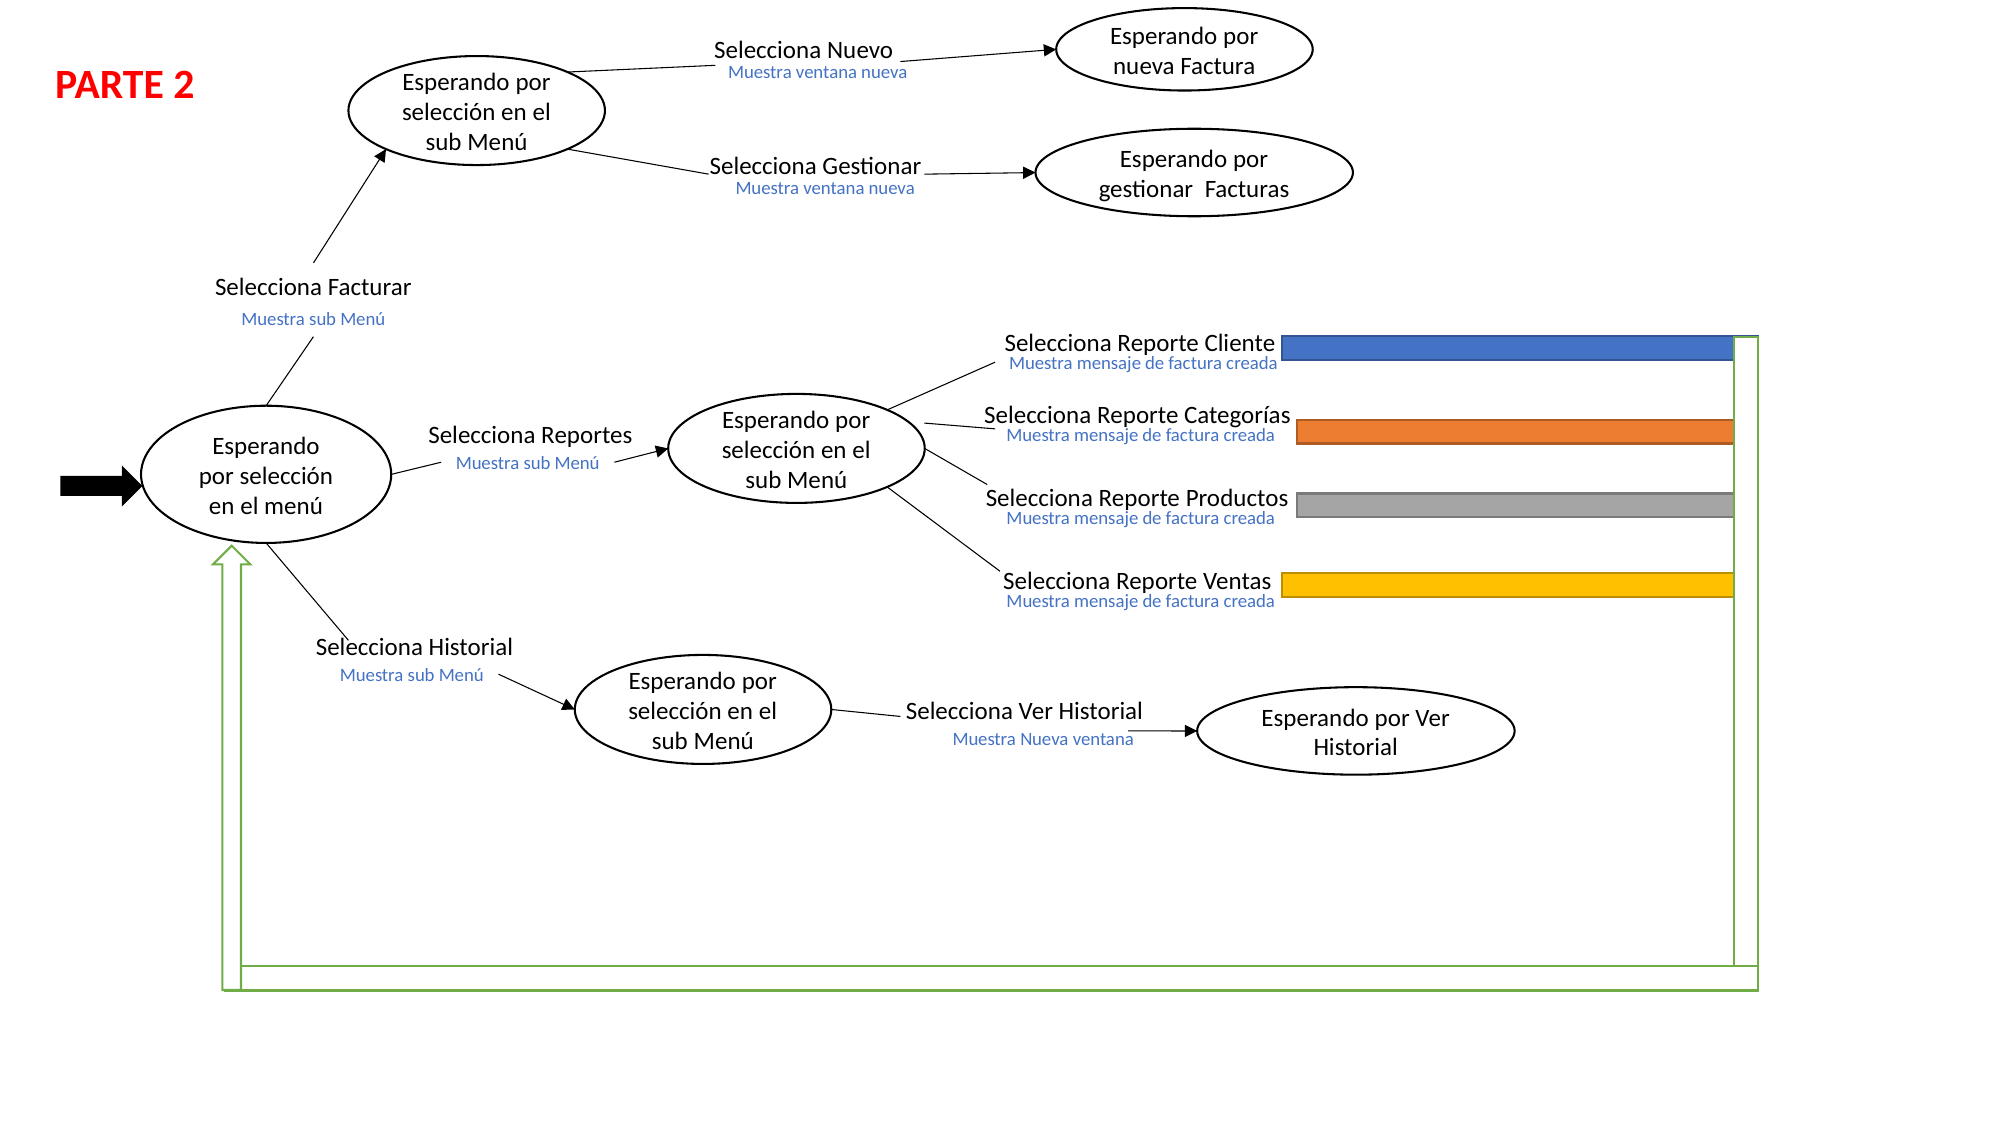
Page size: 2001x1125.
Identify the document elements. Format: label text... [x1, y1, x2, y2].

text_box Esperando por selección en el menú [139, 404, 393, 544]
text_box PARTE 2 [40, 49, 243, 115]
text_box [924, 448, 988, 485]
text_box Selecciona Reporte Productos [987, 474, 1310, 519]
text_box Muestra ventana nueva [713, 72, 923, 90]
text_box Muestra mensaje de factura creada [991, 436, 1290, 453]
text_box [831, 709, 901, 717]
text_box [1296, 419, 1733, 445]
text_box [616, 448, 669, 463]
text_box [266, 542, 349, 641]
text_box [210, 544, 253, 992]
text_box Muestra Nueva ventana [937, 732, 1149, 757]
text_box Esperando por gestionar Facturas [1034, 127, 1354, 218]
text_box Esperando por selección en el sub Menú [667, 392, 926, 504]
text_box [1296, 492, 1733, 518]
text_box [1281, 572, 1733, 598]
text_box Selecciona Ver Historial [852, 686, 1198, 732]
text_box Selecciona Reporte Ventas [964, 557, 1310, 602]
text_box Esperando por selección en el sub Menú [347, 55, 606, 167]
text_box [60, 465, 142, 507]
text_box Esperando por Ver Historial [1196, 686, 1516, 776]
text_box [900, 49, 1057, 62]
text_box [243, 965, 1759, 992]
text_box Selecciona Historial [243, 622, 588, 668]
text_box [924, 422, 995, 429]
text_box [887, 486, 1000, 572]
text_box Esperando por selección en el sub Menú [573, 653, 833, 765]
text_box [887, 362, 996, 410]
text_box [1733, 336, 1759, 965]
text_box Selecciona Reporte Categorías [965, 391, 1311, 436]
text_box Selecciona Facturar [140, 262, 486, 308]
text_box Muestra sub Menú [325, 668, 499, 693]
text_box Selecciona Reportes [358, 410, 700, 456]
text_box Muestra mensaje de factura creada [991, 602, 1290, 619]
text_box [567, 65, 716, 73]
text_box Muestra ventana nueva [720, 187, 930, 206]
text_box Selecciona Nuevo [631, 26, 977, 72]
text_box Muestra sub Menú [226, 308, 400, 337]
text_box Selecciona Reporte Cliente [967, 319, 1313, 364]
text_box [1281, 335, 1759, 361]
text_box Muestra mensaje de factura creada [996, 364, 1293, 381]
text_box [313, 149, 386, 263]
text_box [266, 337, 314, 406]
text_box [391, 462, 440, 475]
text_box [567, 149, 709, 175]
text_box Esperando por nueva Factura [1055, 7, 1314, 92]
text_box Muestra mensaje de factura creada [1000, 519, 1290, 536]
text_box Muestra sub Menú [441, 456, 615, 481]
text_box Selecciona Gestionar [631, 142, 1001, 187]
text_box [500, 674, 575, 710]
